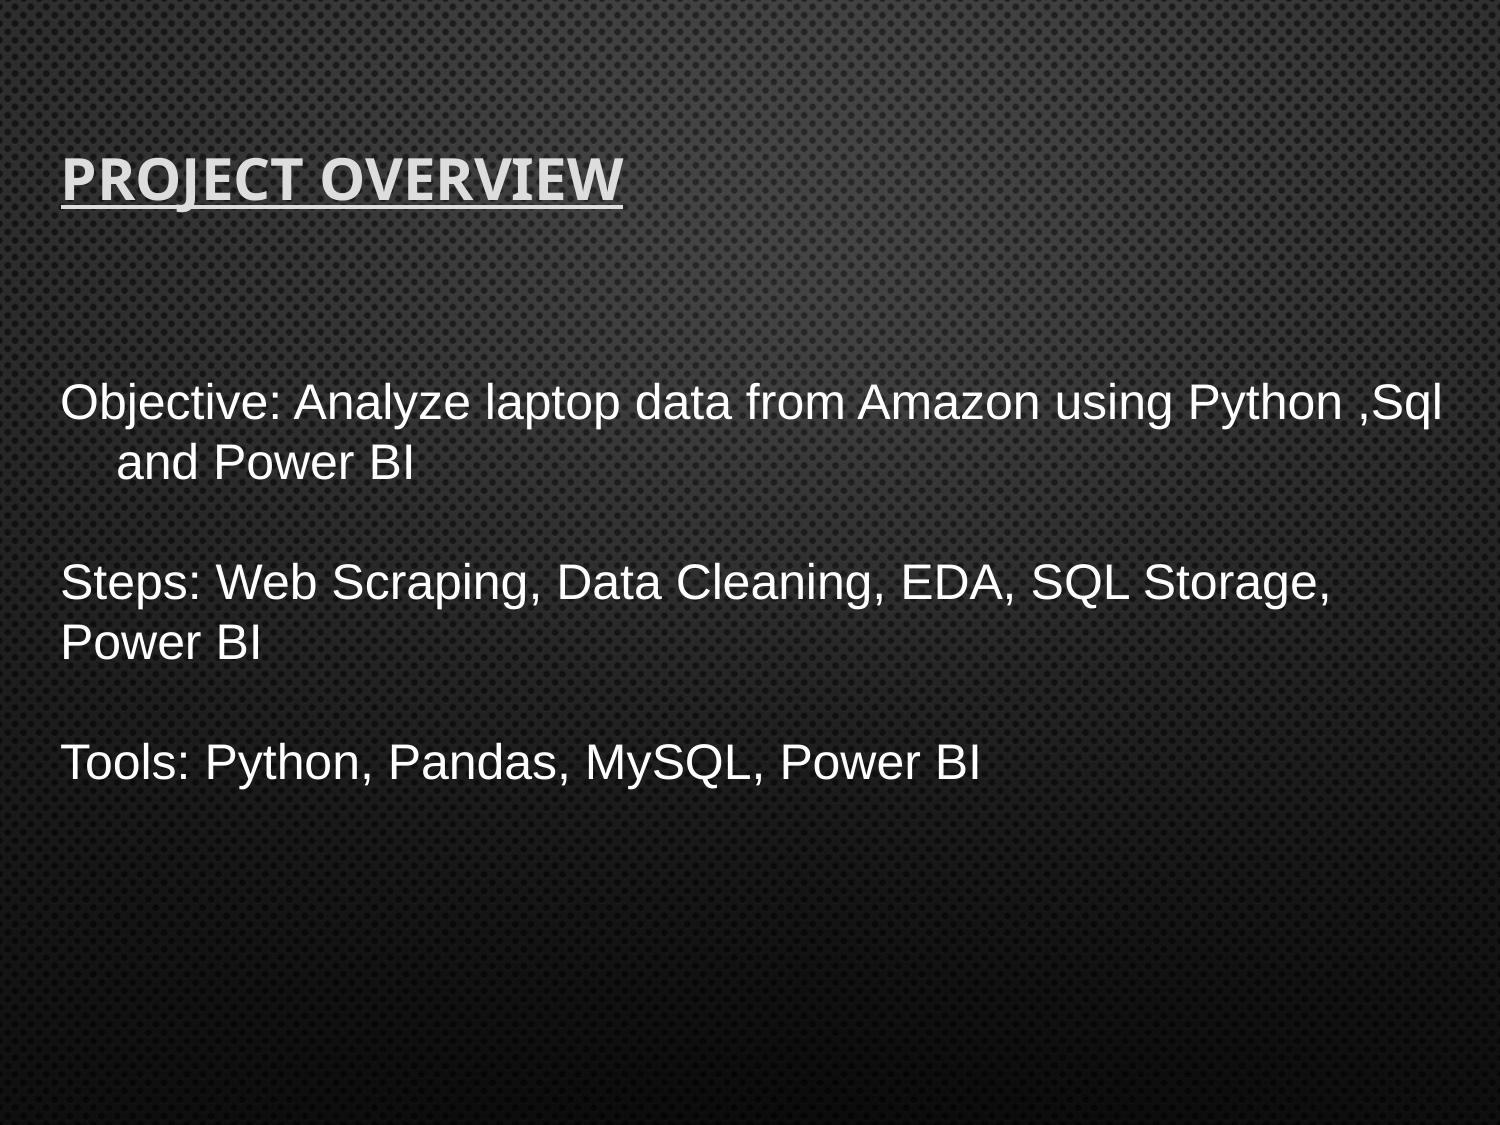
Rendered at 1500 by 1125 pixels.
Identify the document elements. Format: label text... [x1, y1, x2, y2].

title Project Overview [45, 69, 1278, 285]
text_box Objective: Analyze laptop data from Amazon using Python ,Sql and Power BI Steps: Web Scraping, Data Cleaning, EDA, SQL Storage, Power BI Tools: Python, Pandas, MySQL, Power BI [45, 362, 1463, 908]
